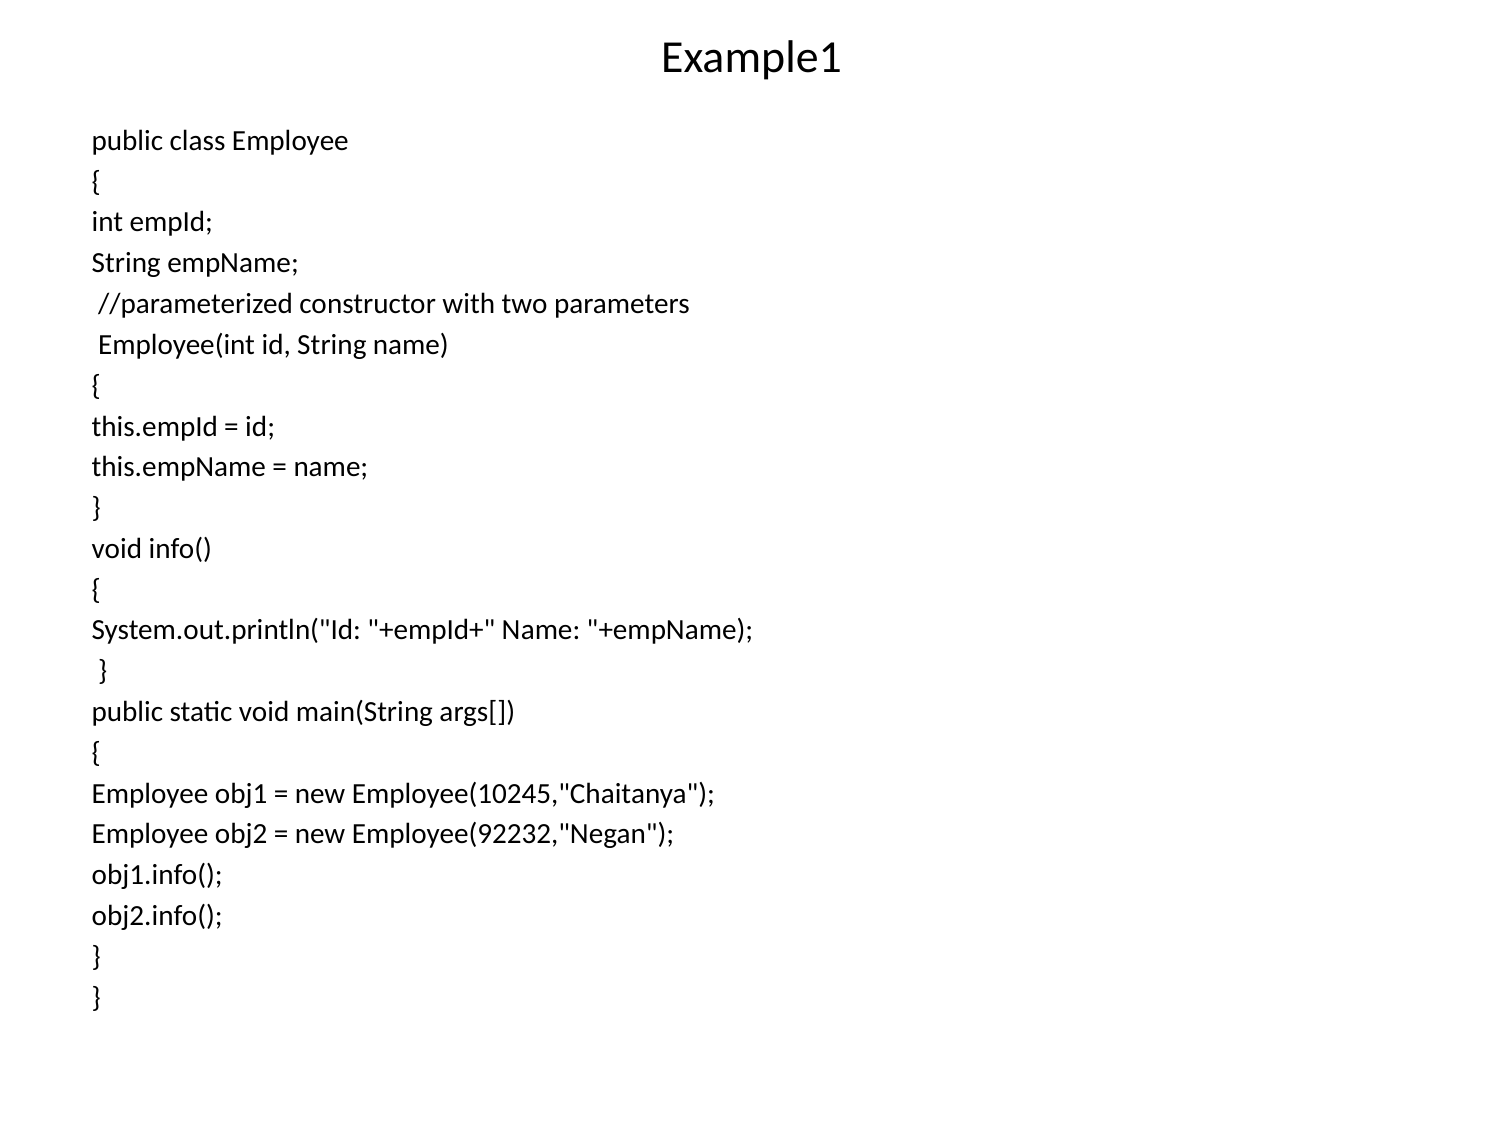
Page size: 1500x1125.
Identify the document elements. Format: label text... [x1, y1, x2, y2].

title Example1 [76, 19, 1427, 90]
list public class Employee { int empId; String empName; //parameterized constructor with two parameters Employee(int id, String name) { this.empId = id; this.empName = name; } void info() { System.out.println("Id: "+empId+" Name: "+empName); } public static void main(String args[]) { Employee obj1 = new Employee(10245,"Chaitanya"); Employee obj2 = new Employee(92232,"Negan"); obj1.info(); obj2.info(); } } [76, 113, 1427, 857]
